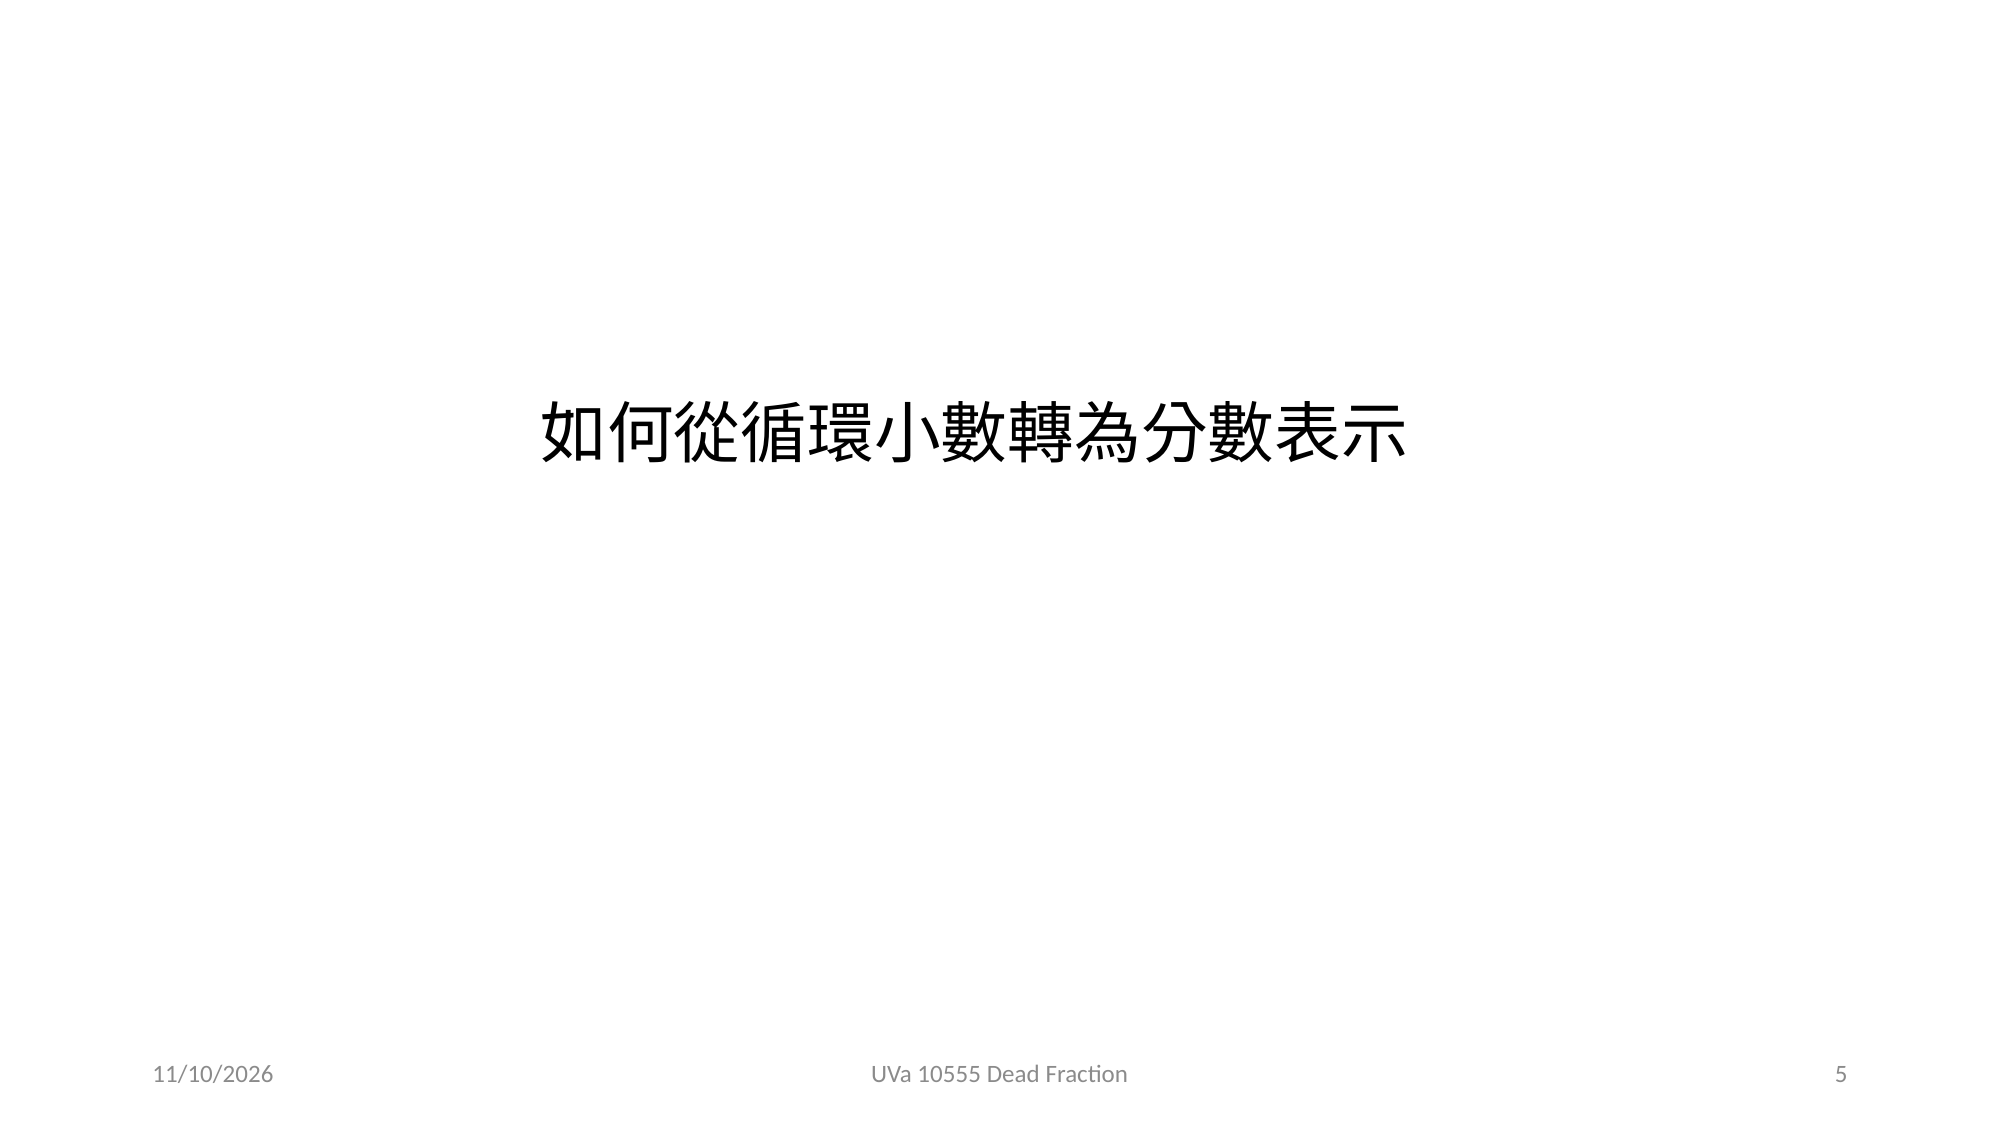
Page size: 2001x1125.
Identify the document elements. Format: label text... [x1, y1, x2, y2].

text_box 如何從循環小數轉為分數表示 [525, 383, 1482, 479]
footer UVa 10555 Dead Fraction [662, 1042, 1338, 1103]
slide_number 5 [1412, 1042, 1863, 1103]
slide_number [137, 1042, 588, 1103]
